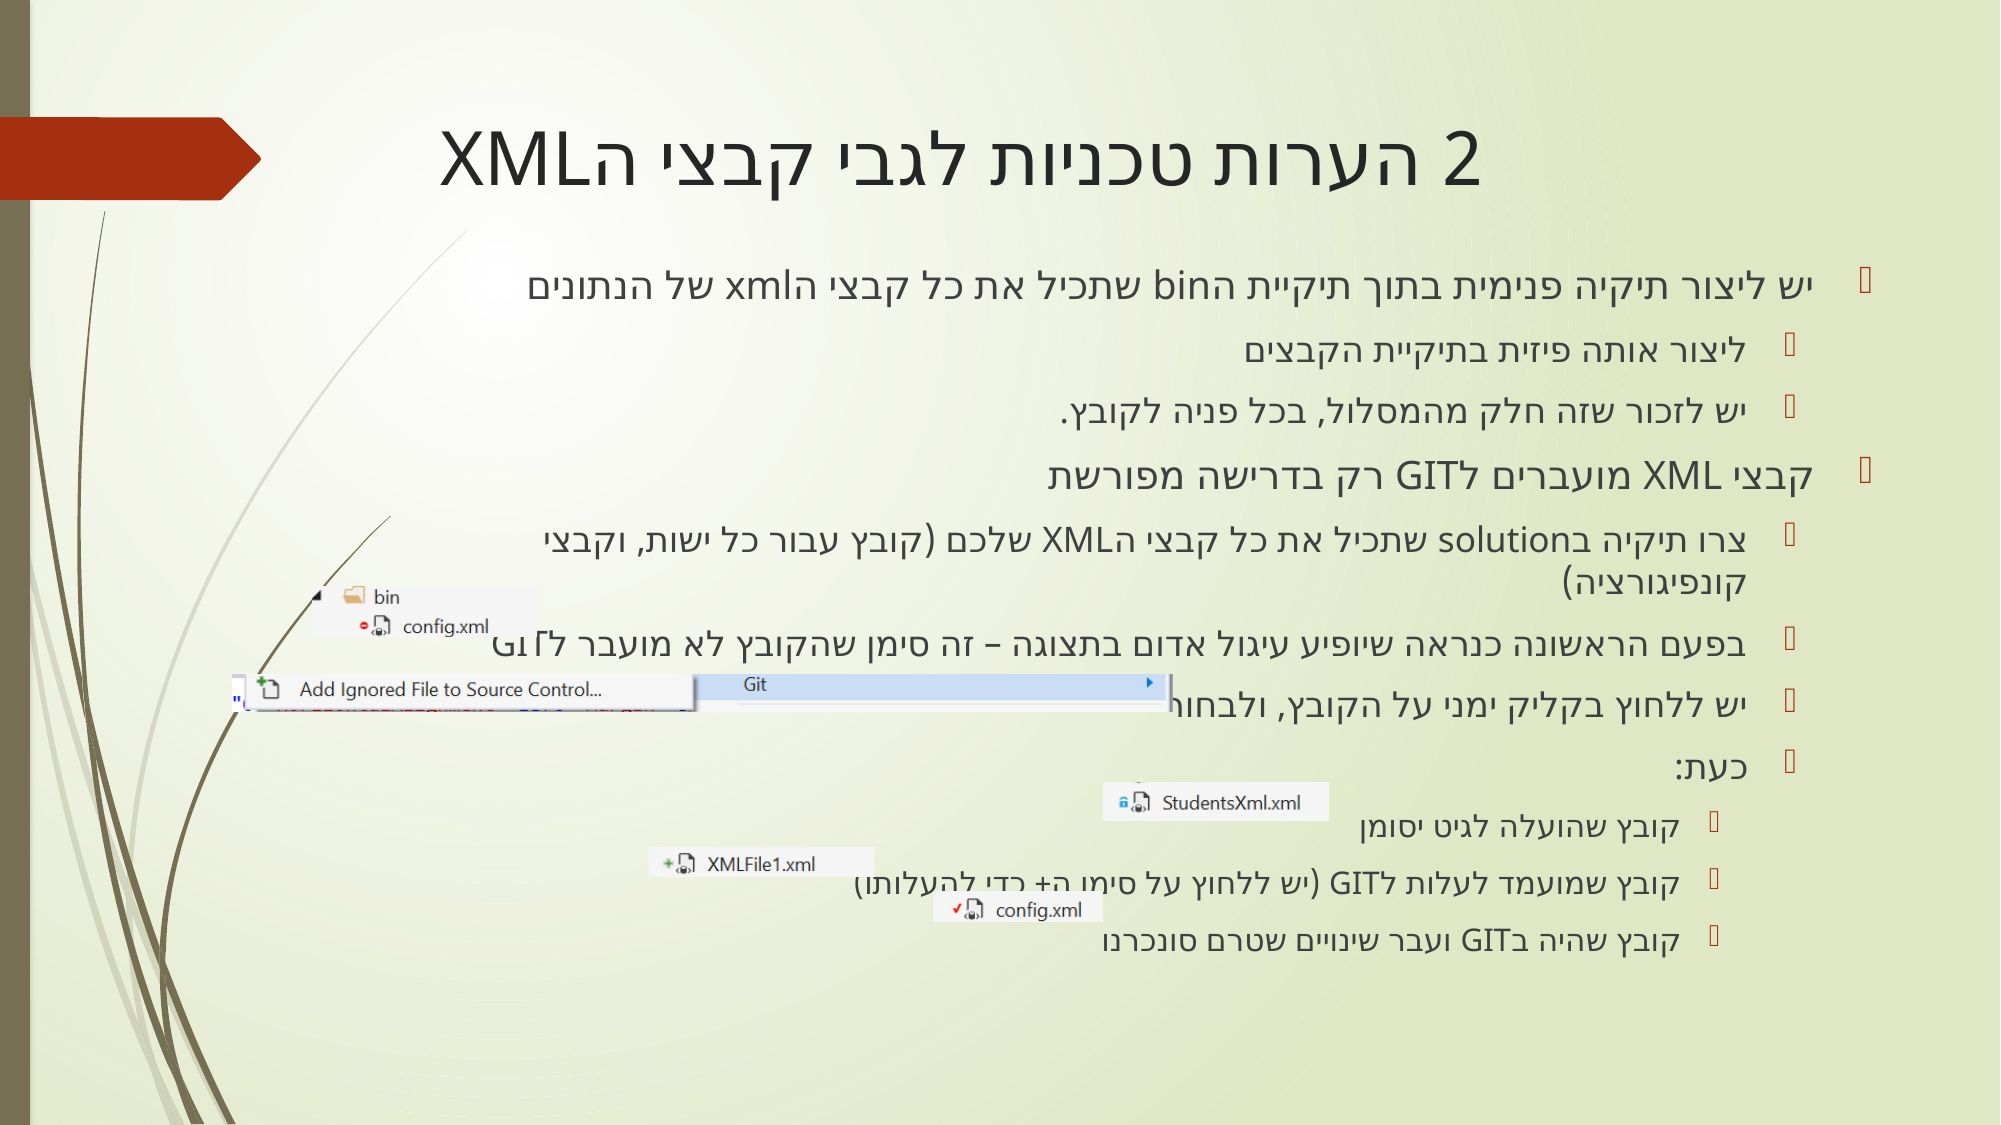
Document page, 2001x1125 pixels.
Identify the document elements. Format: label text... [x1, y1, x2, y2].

picture [1102, 782, 1330, 821]
list יש ליצור תיקיה פנימית בתוך תיקיית הbin שתכיל את כל קבצי הxml של הנתונים ליצור אותה פיזית בתיקיית הקבצים יש לזכור שזה חלק מהמסלול, בכל פניה לקובץ. קבצי XML מועברים לGIT רק בדרישה מפורשת צרו תיקיה בsolution שתכיל את כל קבצי הXML שלכם (קובץ עבור כל ישות, וקבצי קונפיגורציה) בפעם הראשונה כנראה שיופיע עיגול אדום בתצוגה – זה סימן שהקובץ לא מועבר לGIT יש ללחוץ בקליק ימני על הקובץ, ולבחור כעת: קובץ שהועלה לגיט יסומן קובץ שמועמד לעלות לGIT (יש ללחוץ על סימן ה+ כדי להעלותו) קובץ שהיה בGIT ועבר שינויים שטרם סונכרנו [424, 252, 1888, 970]
title 2 הערות טכניות לגבי קבצי הXML [425, 102, 1888, 252]
picture [231, 673, 1174, 712]
picture [311, 585, 538, 637]
picture [648, 846, 875, 877]
picture [933, 891, 1104, 922]
